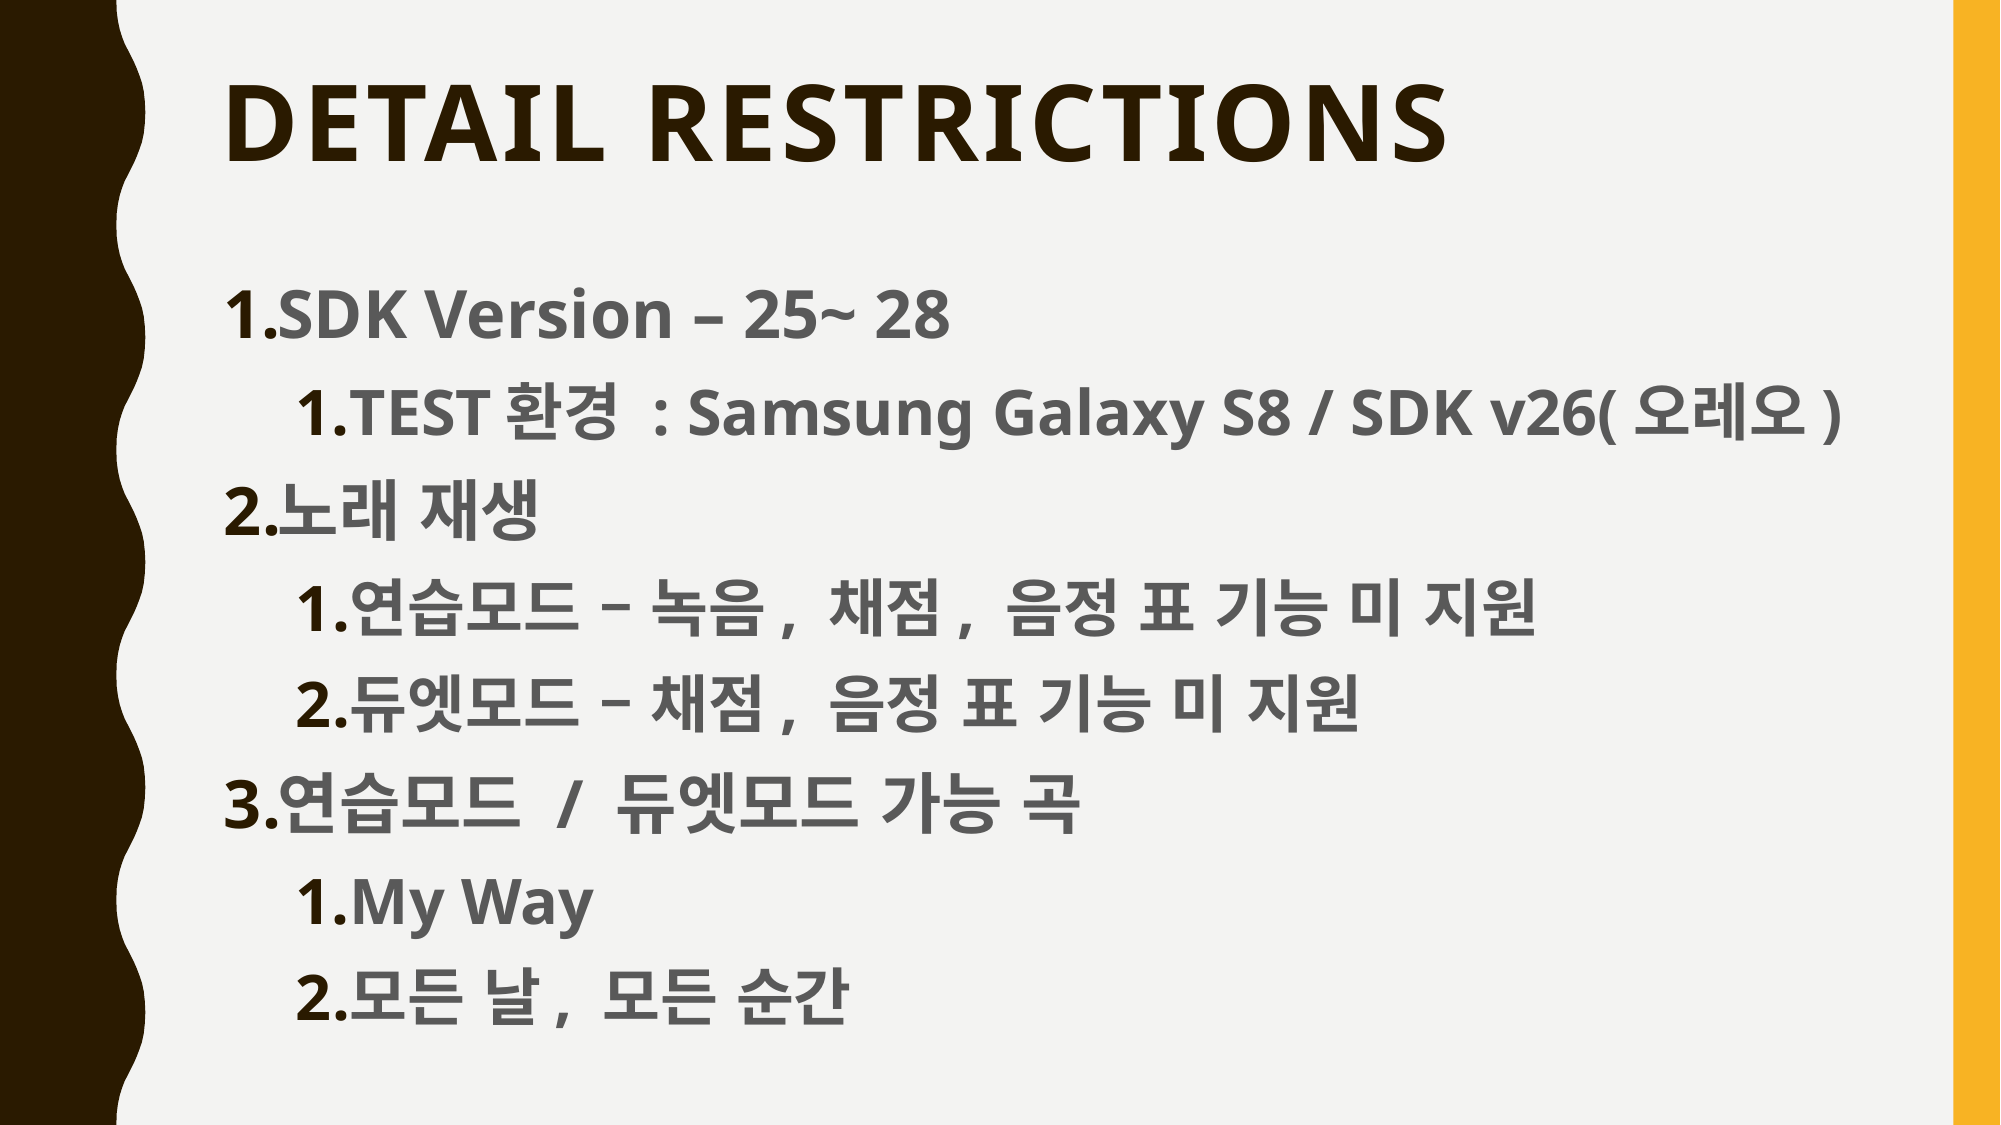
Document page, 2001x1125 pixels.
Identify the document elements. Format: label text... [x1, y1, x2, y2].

title Detail restrictions [205, 62, 1875, 308]
list SDK Version – 25~ 28 TEST환경 : Samsung Galaxy S8 / SDK v26(오레오) 노래 재생 연습모드 – 녹음, 채점, 음정 표 기능 미 지원 듀엣모드 – 채점, 음정 표 기능 미 지원 연습모드 / 듀엣모드 가능 곡 My Way 모든 날, 모든 순간 [208, 256, 1878, 1101]
